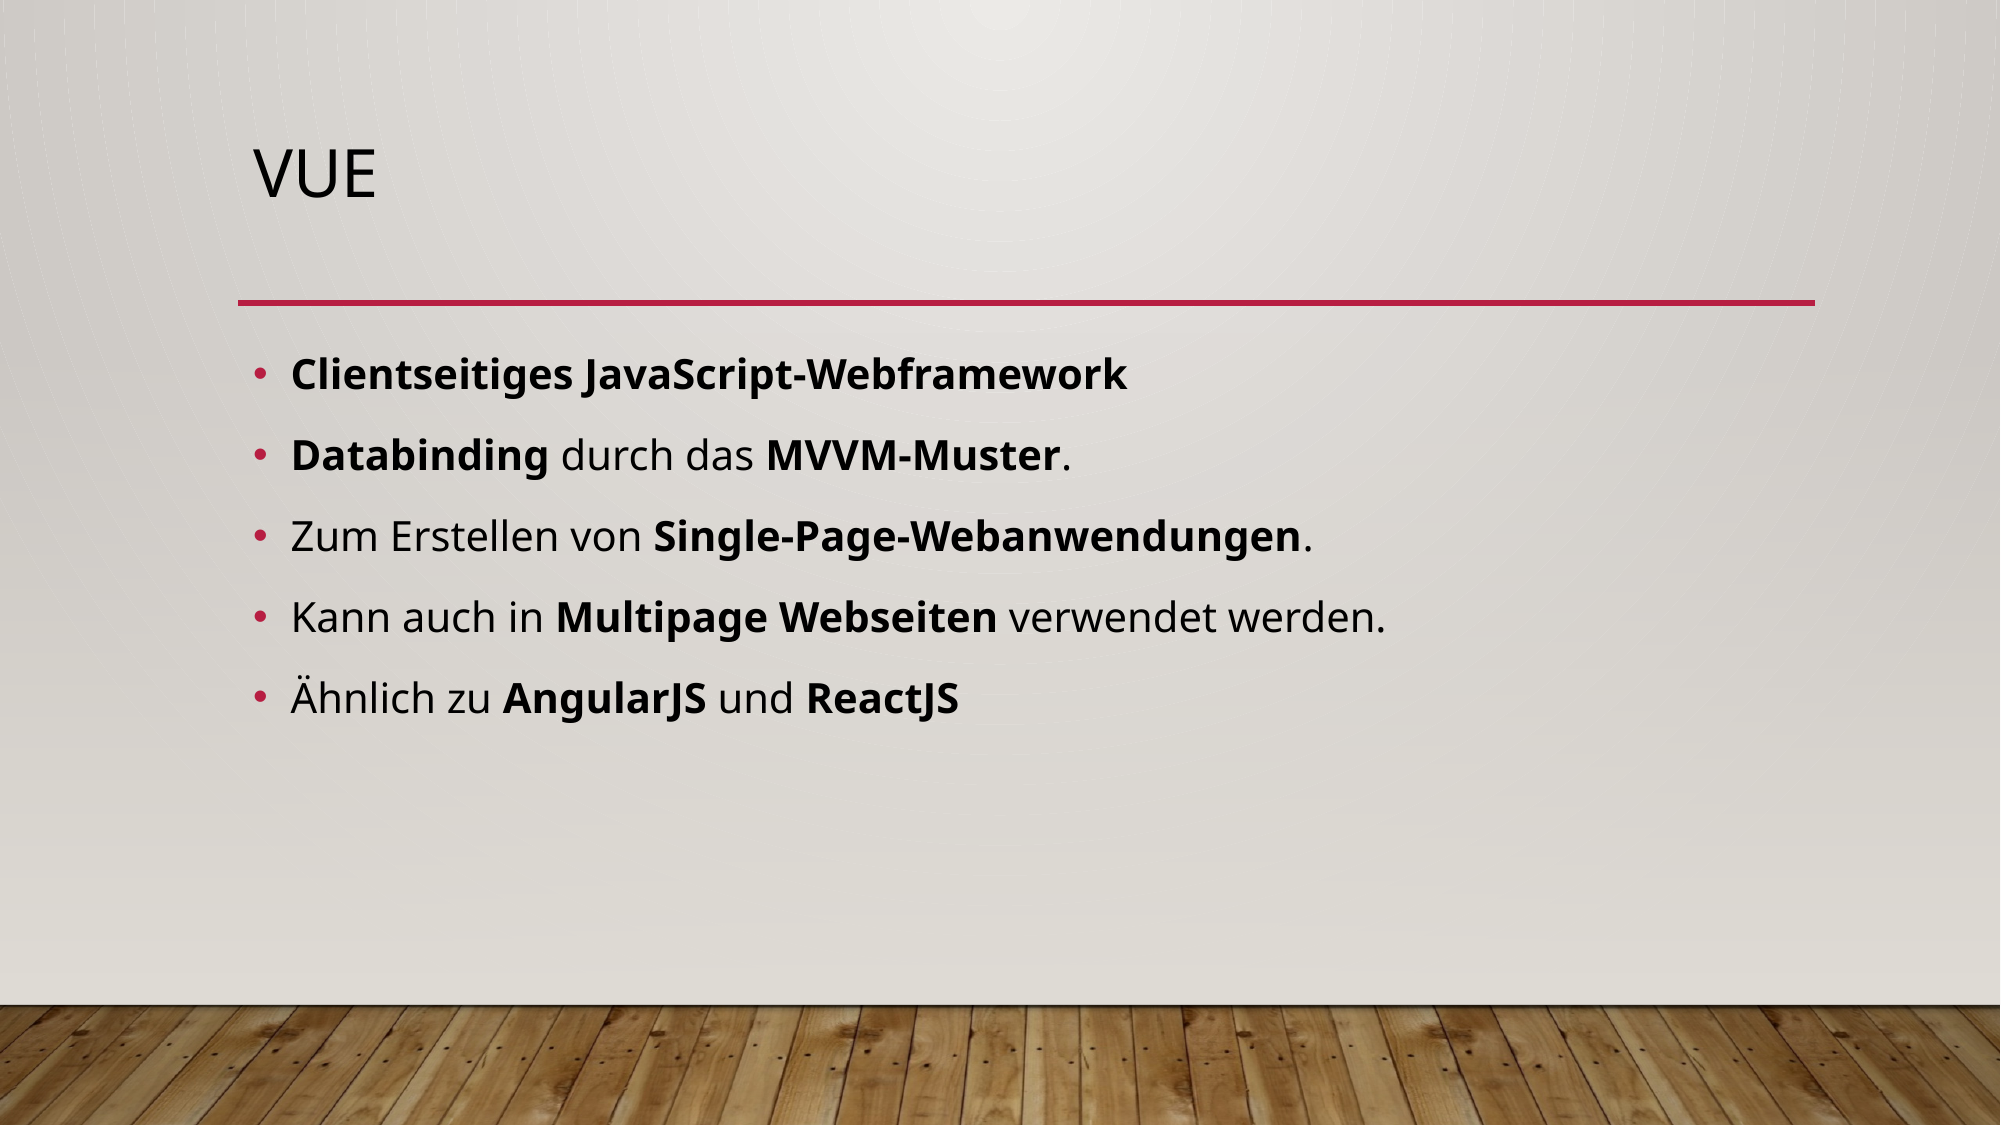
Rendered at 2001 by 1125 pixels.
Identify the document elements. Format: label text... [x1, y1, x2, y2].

title Vue [238, 131, 1814, 305]
picture [0, 1005, 2000, 1125]
list Clientseitiges JavaScript-Webframework Databinding durch das MVVM-Muster. Zum Erstellen von Single-Page-Webanwendungen. Kann auch in Multipage Webseiten verwendet werden. Ähnlich zu AngularJS und ReactJS [238, 330, 1814, 897]
